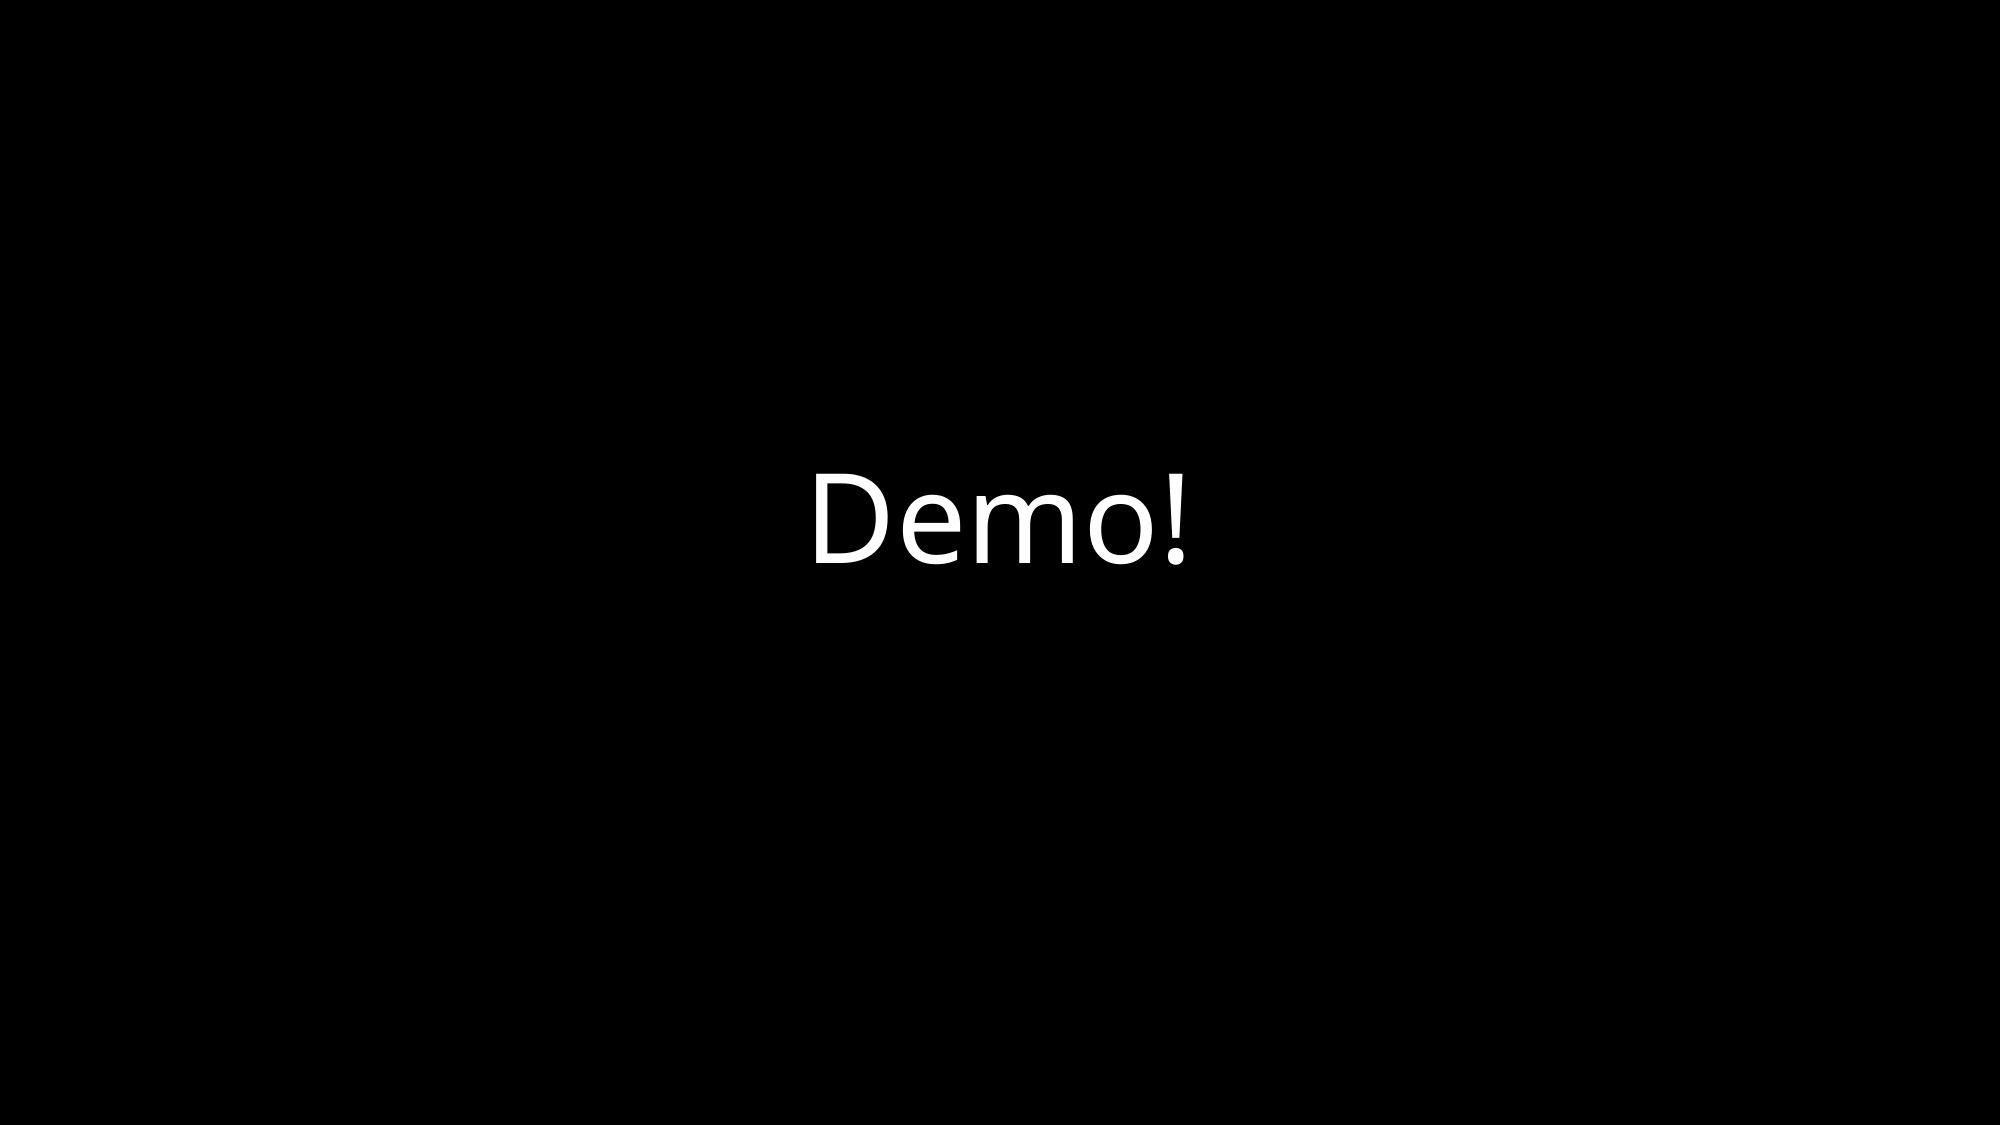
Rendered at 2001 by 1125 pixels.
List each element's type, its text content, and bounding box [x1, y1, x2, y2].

title Demo! [136, 280, 1862, 749]
